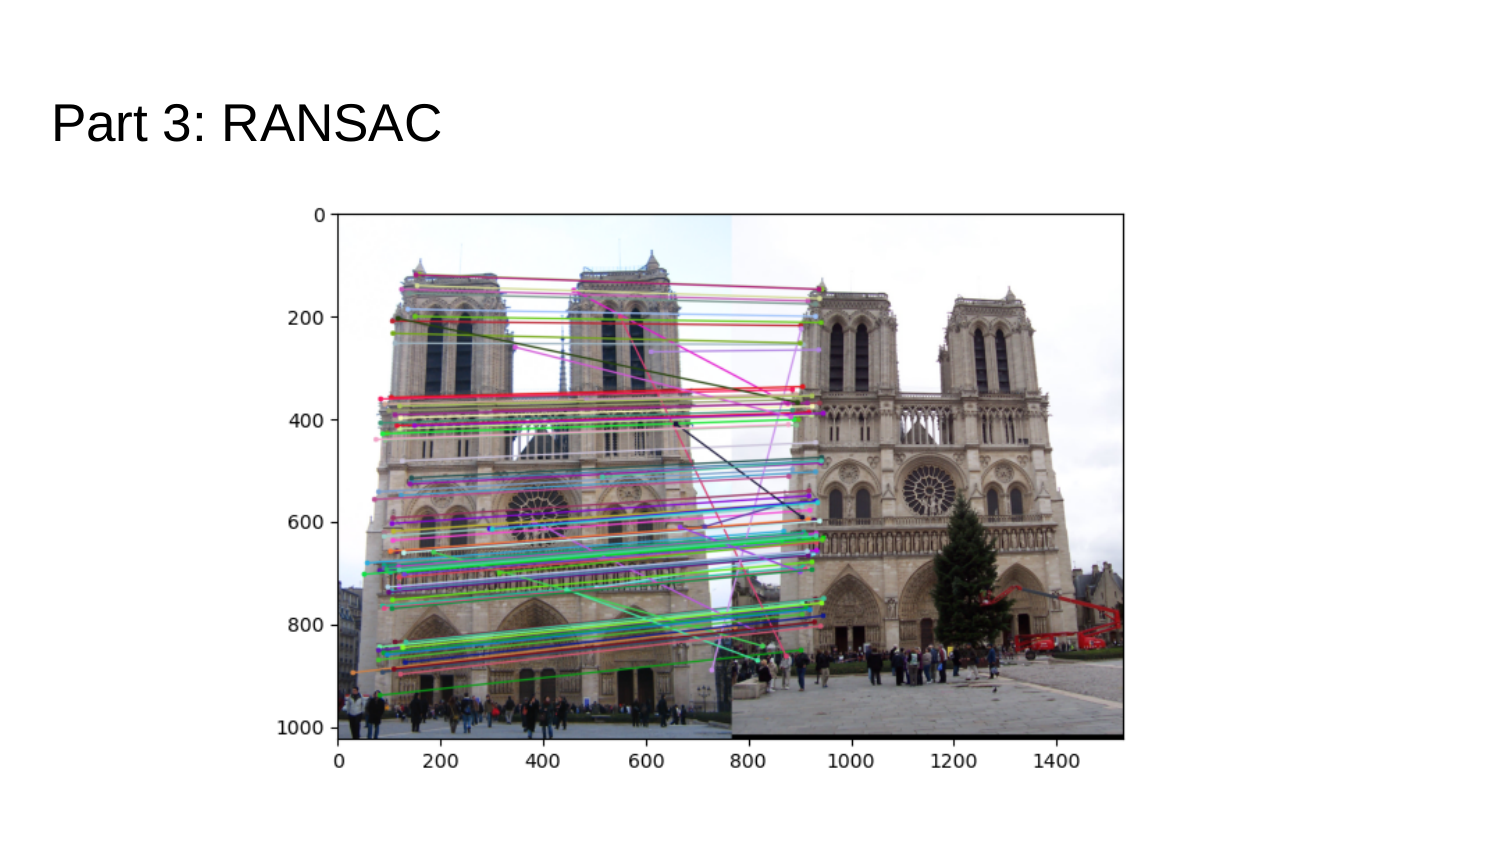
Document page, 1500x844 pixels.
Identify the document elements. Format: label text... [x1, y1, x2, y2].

title Part 3: RANSAC [51, 72, 1449, 167]
picture [261, 193, 1137, 786]
